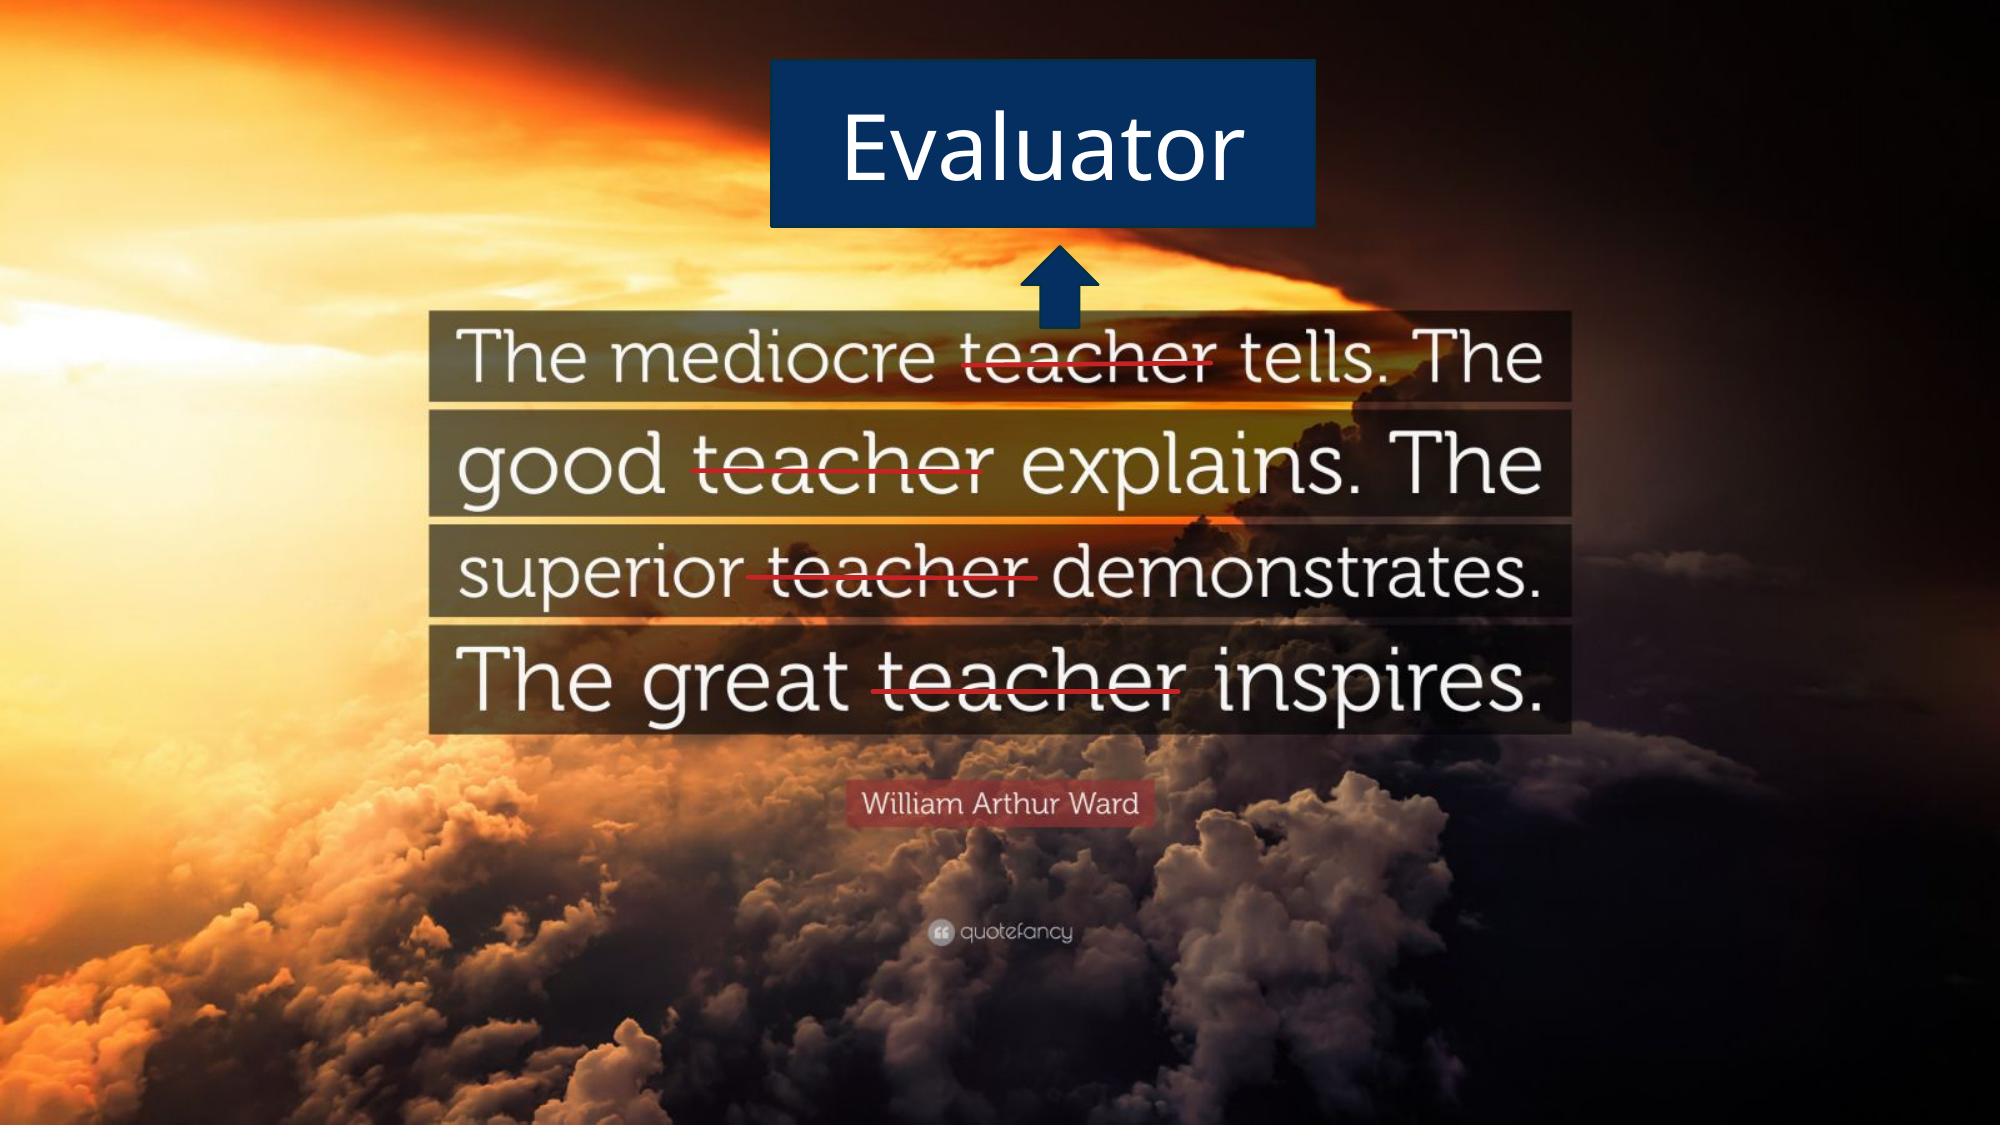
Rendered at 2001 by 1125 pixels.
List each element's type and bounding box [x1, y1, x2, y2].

picture [0, 0, 2000, 1125]
text_box [962, 362, 1212, 366]
